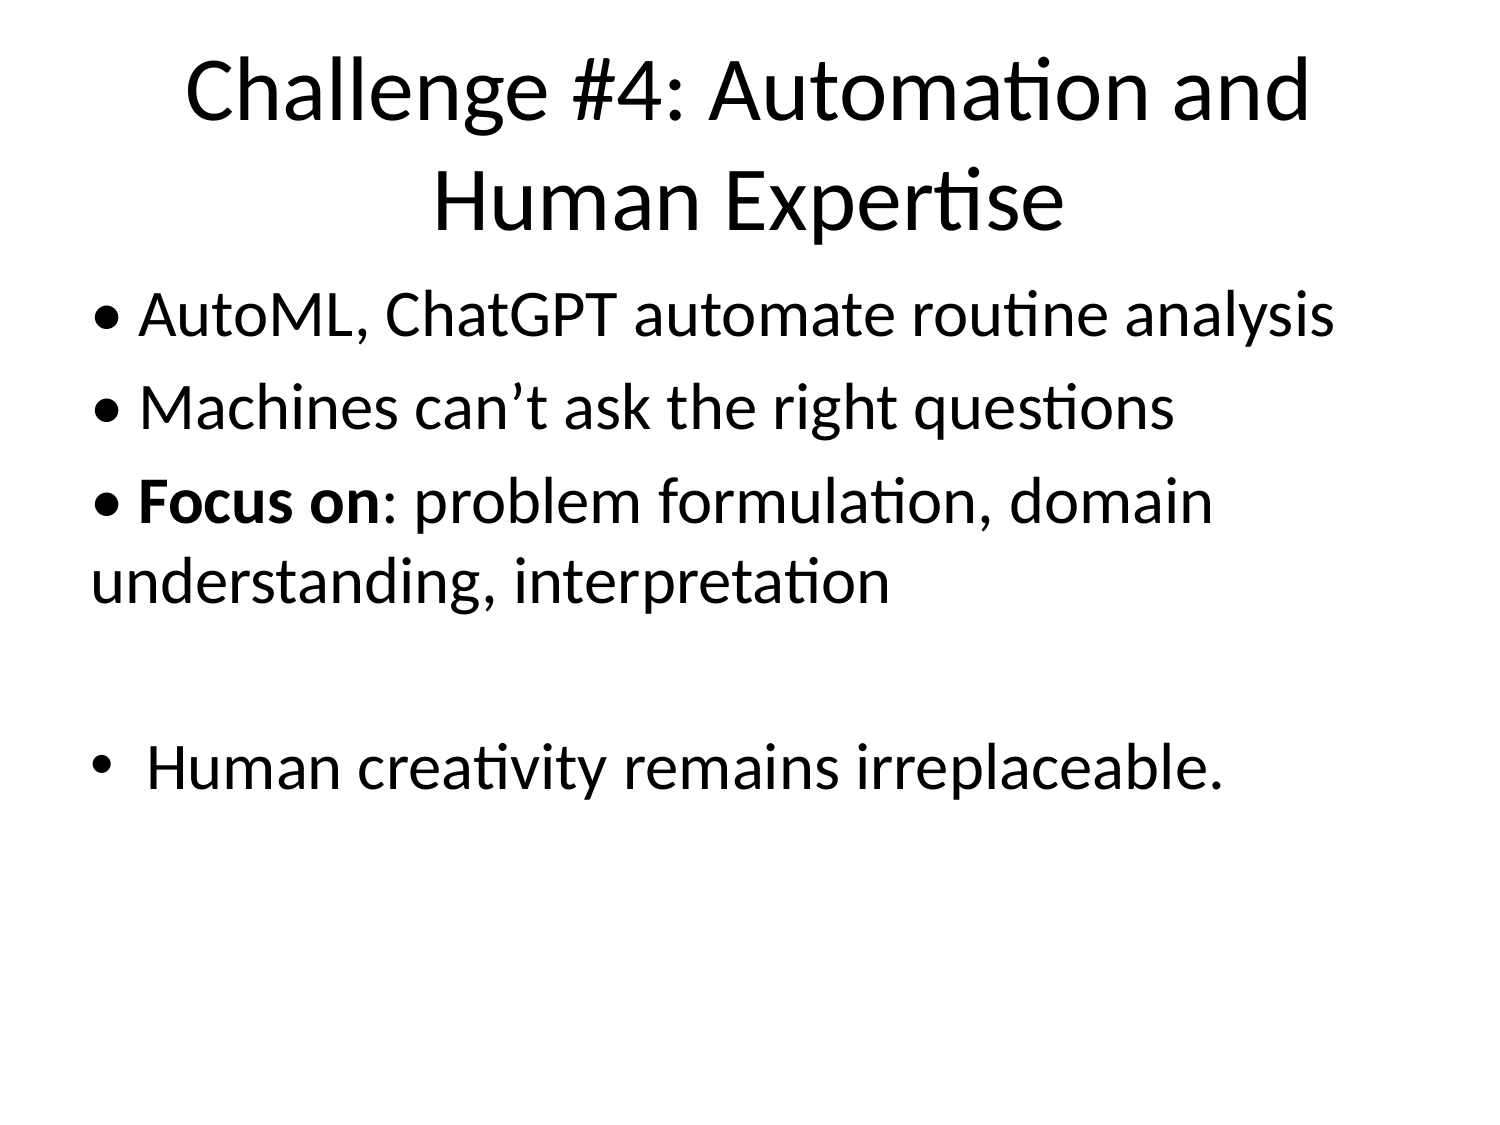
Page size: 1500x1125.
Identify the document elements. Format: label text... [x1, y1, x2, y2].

title Challenge #4: Automation and Human Expertise [75, 45, 1425, 233]
list • AutoML, ChatGPT automate routine analysis • Machines can’t ask the right questions • Focus on: problem formulation, domain understanding, interpretation Human creativity remains irreplaceable. [75, 262, 1425, 1005]
